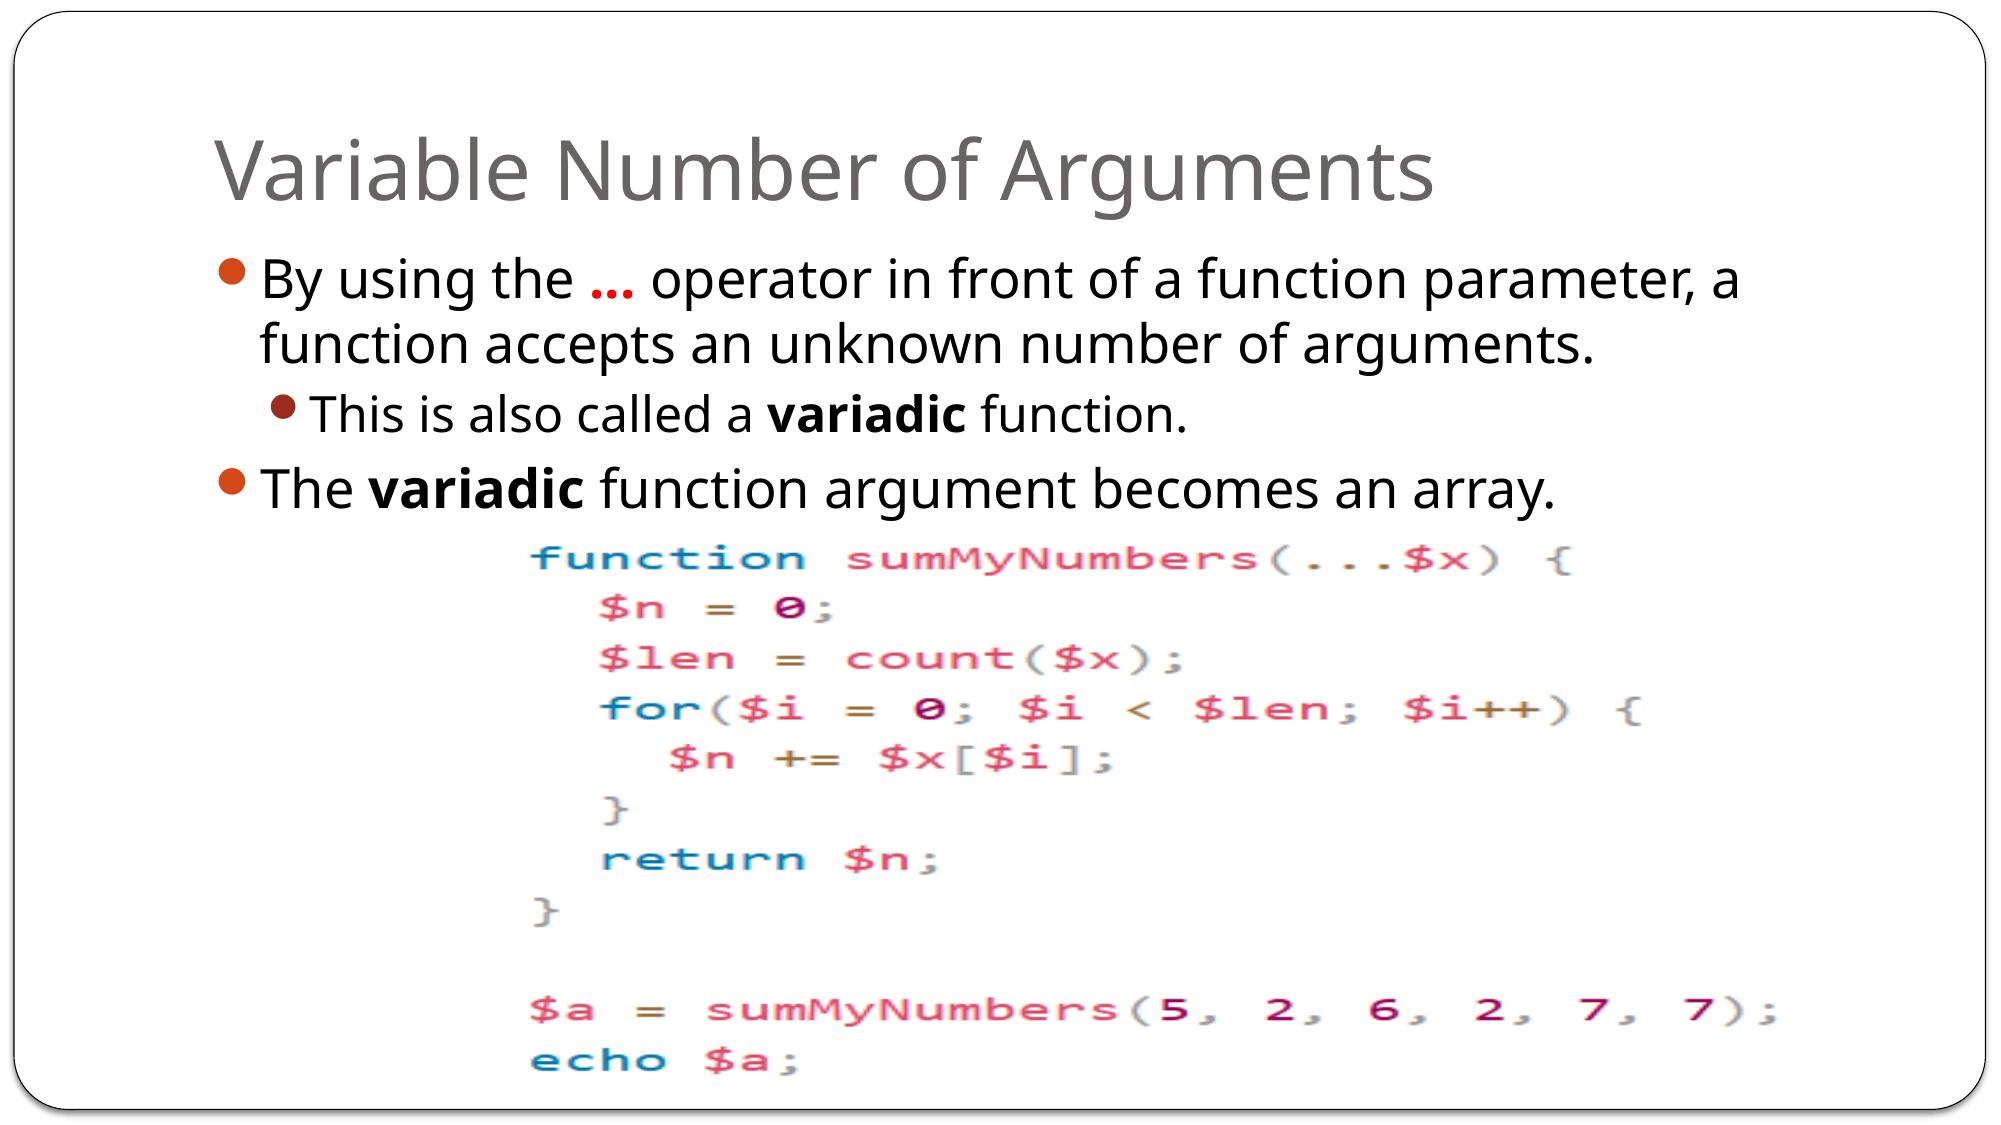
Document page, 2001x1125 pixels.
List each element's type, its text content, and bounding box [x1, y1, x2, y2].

title Variable Number of Arguments [200, 45, 1900, 233]
picture [498, 527, 1820, 1081]
list By using the ... operator in front of a function parameter, a function accepts an unknown number of arguments. This is also called a variadic function. The variadic function argument becomes an array. [200, 237, 1900, 988]
